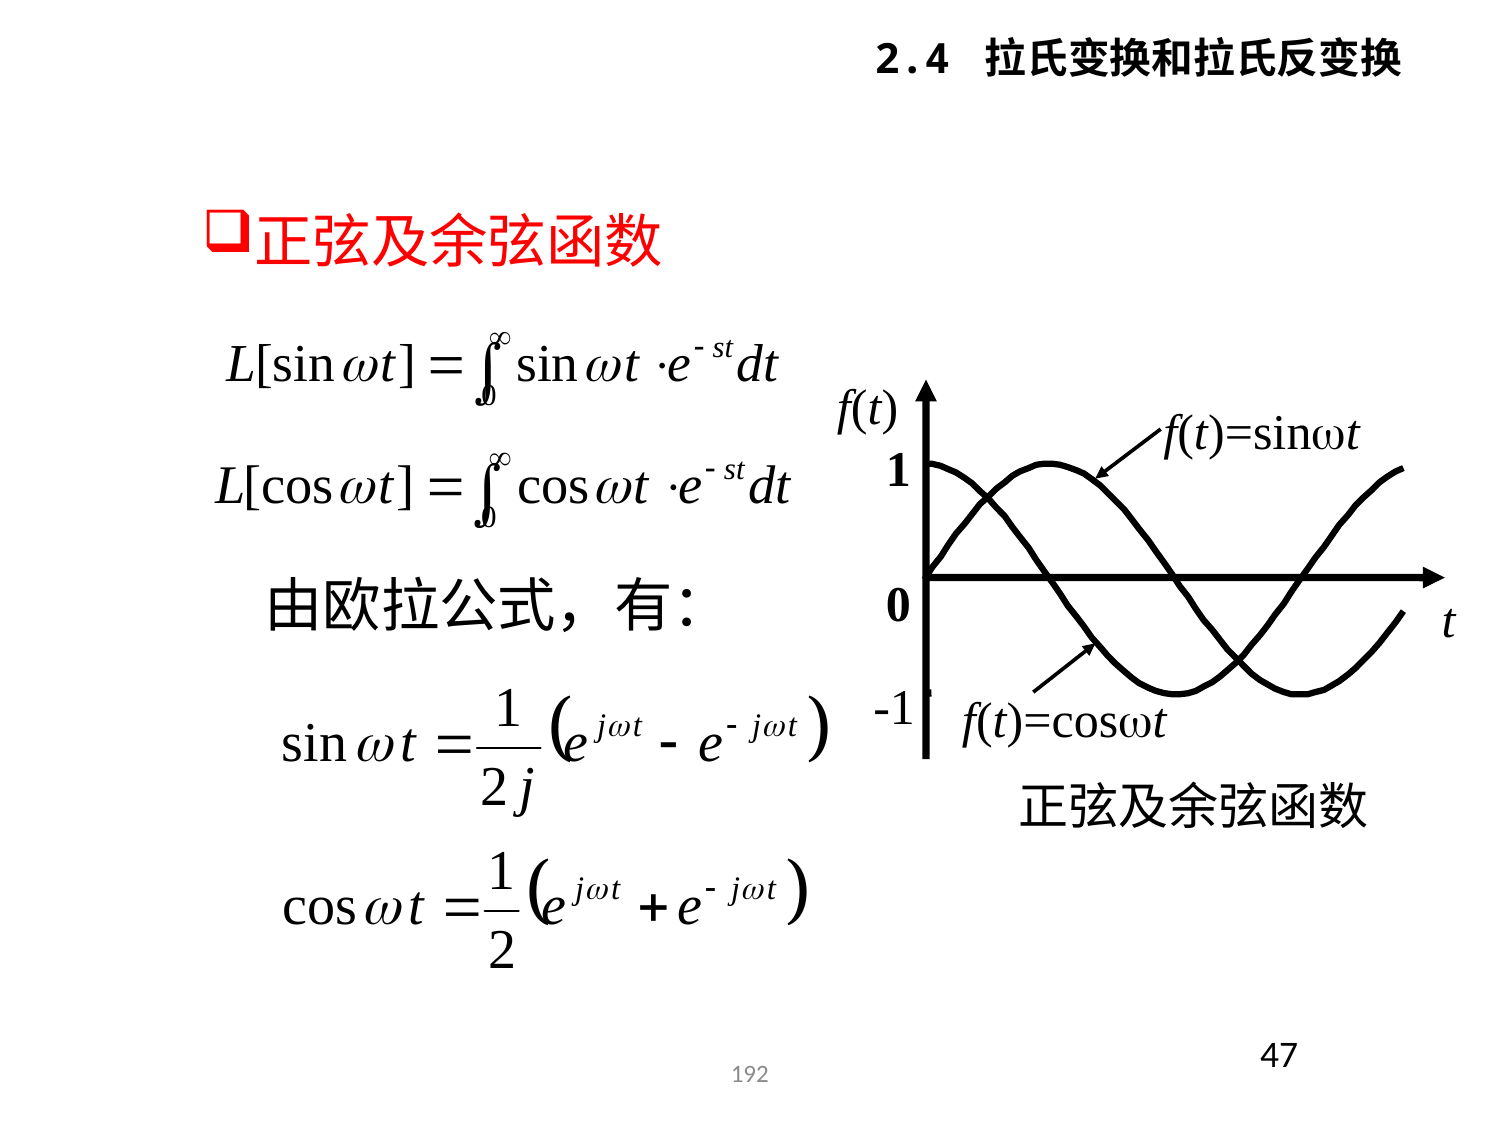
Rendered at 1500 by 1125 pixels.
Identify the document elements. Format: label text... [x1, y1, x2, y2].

footer 192 [512, 1042, 988, 1103]
text_box 由欧拉公式，有： [249, 561, 775, 646]
text_box 正弦及余弦函数 [187, 196, 1306, 281]
text_box 47 [1245, 1023, 1434, 1083]
text_box 2.4 拉氏变换和拉氏反变换 [806, 34, 1471, 90]
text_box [218, 312, 788, 417]
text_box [820, 366, 1472, 843]
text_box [206, 433, 801, 539]
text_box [274, 671, 845, 982]
